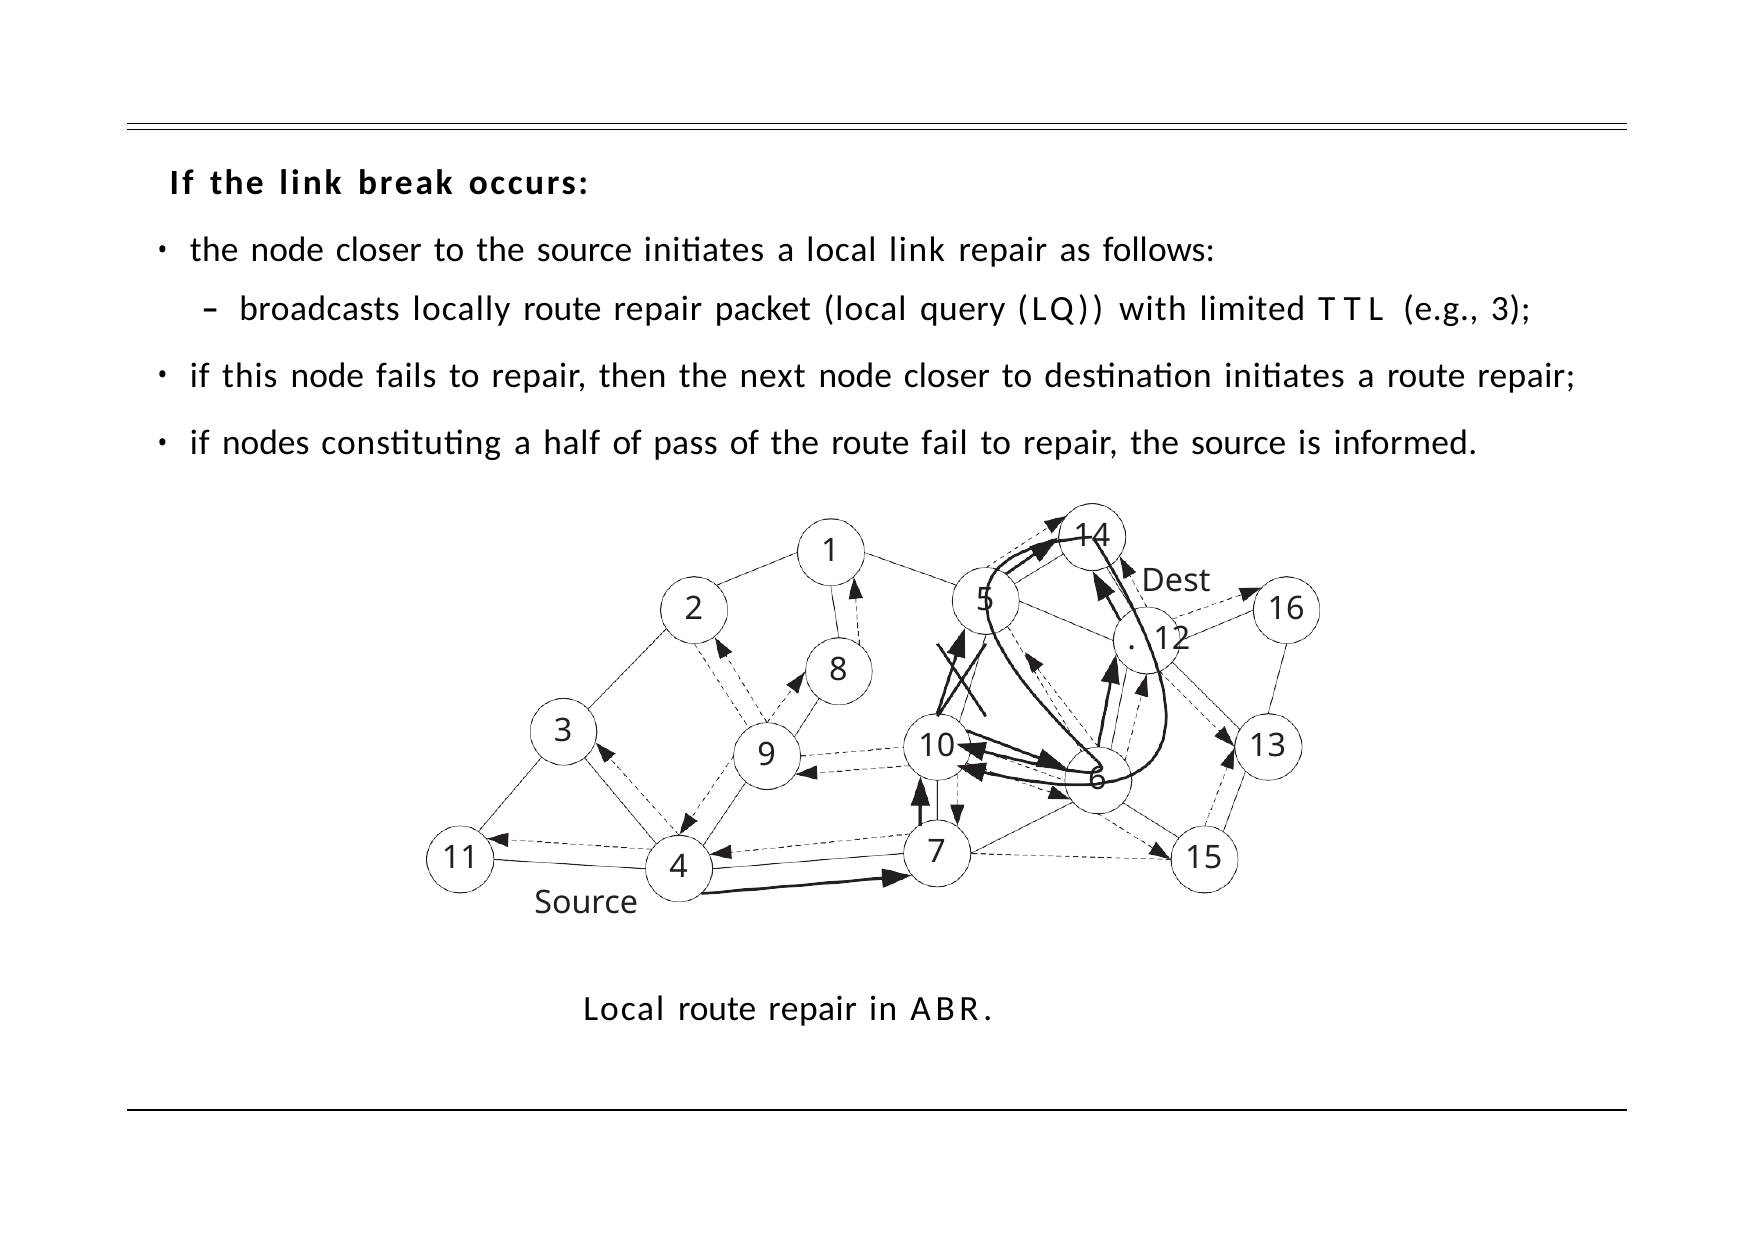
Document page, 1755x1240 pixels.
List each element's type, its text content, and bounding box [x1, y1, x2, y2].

text_box If the link break occurs: the node closer to the source initiates a local link repair as follows: – broadcasts locally route repair packet (local query (LQ)) with limited TTL (e.g., 3); if this node fails to repair, then the next node closer to destination initiates a route repair; if nodes constituting a half of pass of the route fail to repair, the source is informed. [152, 132, 1588, 462]
text_box Source Local route repair in ABR. [532, 911, 1173, 1028]
picture [425, 502, 1320, 902]
